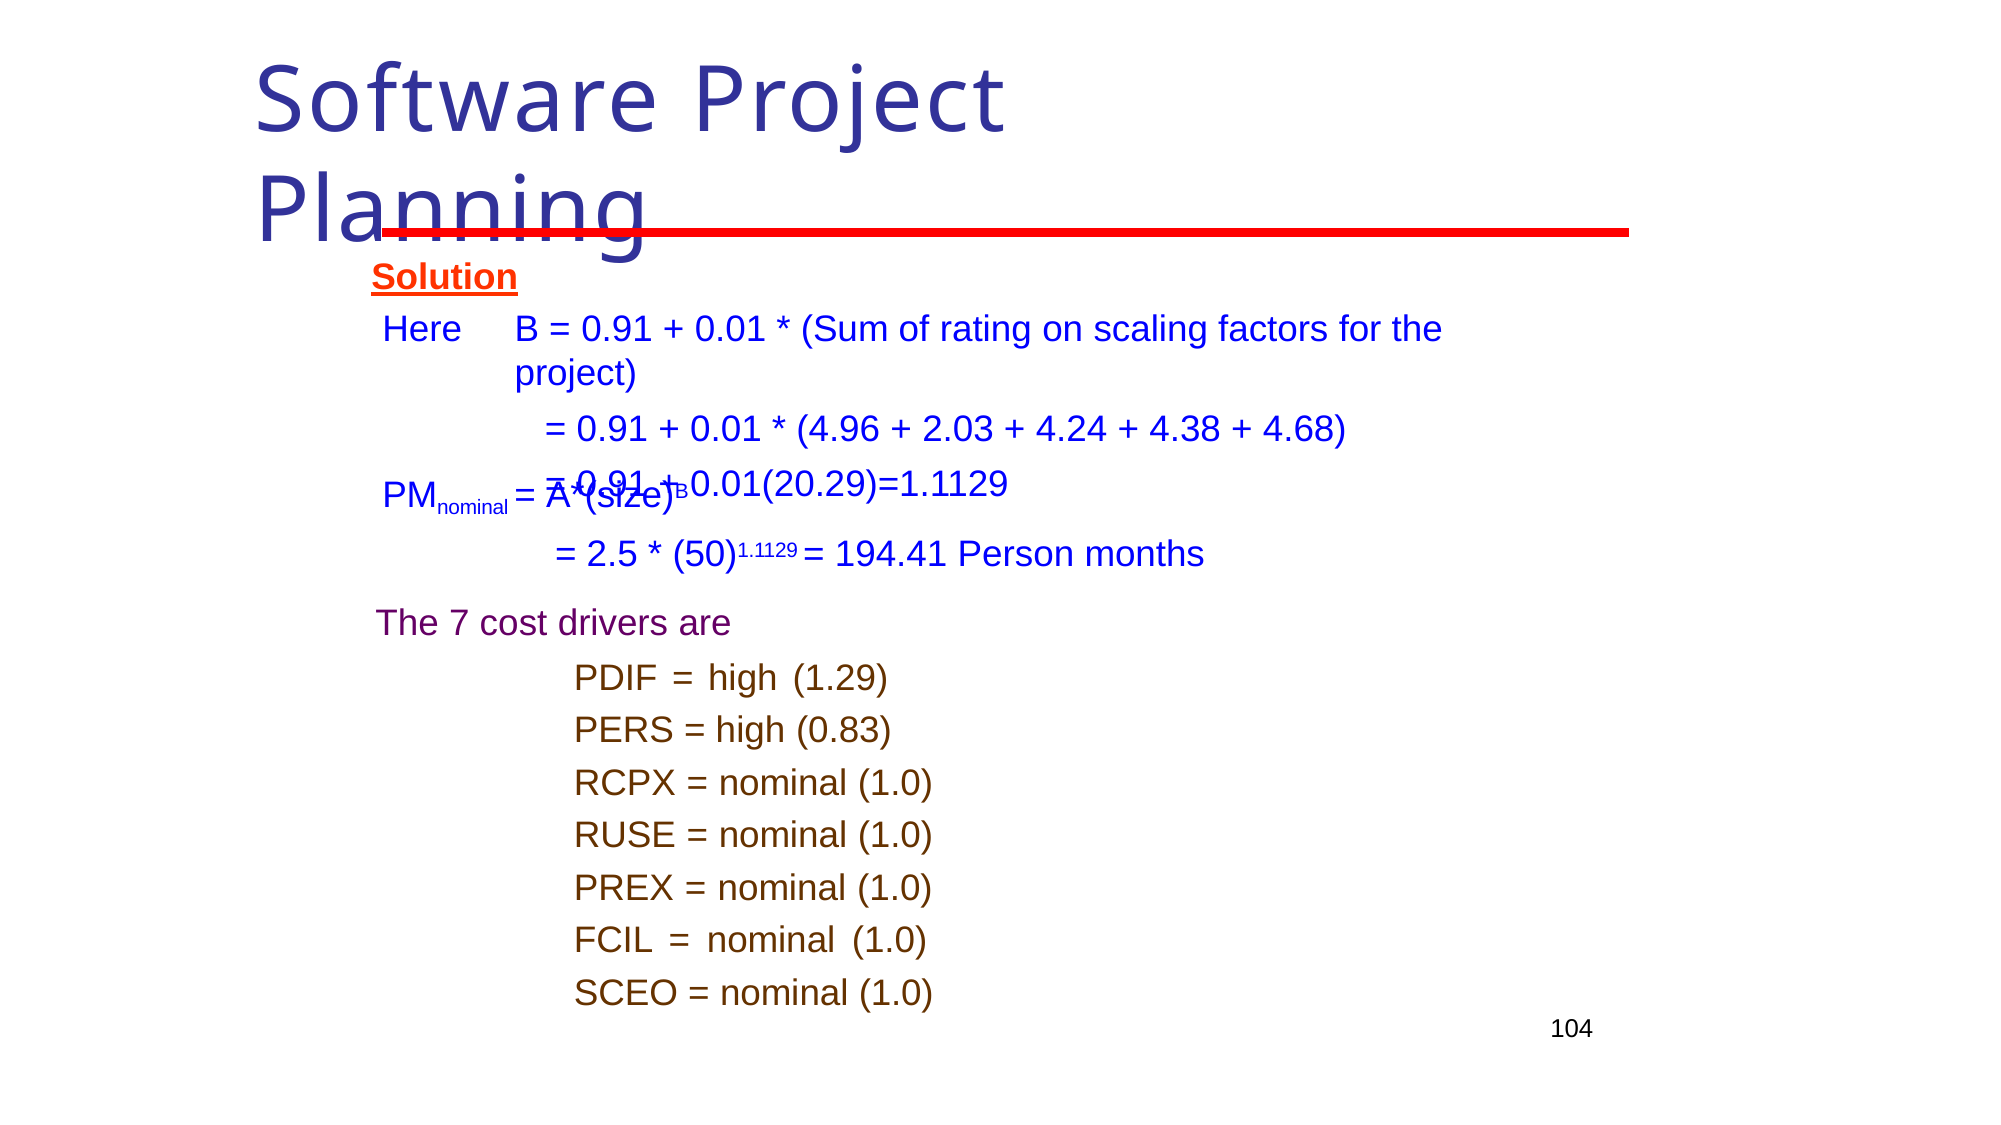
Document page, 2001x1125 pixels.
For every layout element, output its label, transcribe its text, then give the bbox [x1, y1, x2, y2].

text_box PMnominal = A*(size)B = 2.5 * (50)1.1129 = 194.41 Person months The 7 cost drivers are PDIF = high (1.29) PERS = high (0.83) RCPX = nominal (1.0) RUSE = nominal (1.0) PREX = nominal (1.0) FCIL = nominal (1.0) SCEO = nominal (1.0) [369, 457, 1231, 1013]
text_box B = 0.91 + 0.01 * (Sum of rating on scaling factors for the project) = 0.91 + 0.01 * (4.96 + 2.03 + 4.24 + 4.38 + 4.68) = 0.91 + 0.01(20.29)=1.1129 [512, 292, 1575, 504]
title Software Project Planning [252, 38, 1347, 261]
text_box 104 [1546, 1016, 1598, 1044]
text_box Here [380, 302, 464, 349]
text_box Solution [369, 261, 521, 297]
